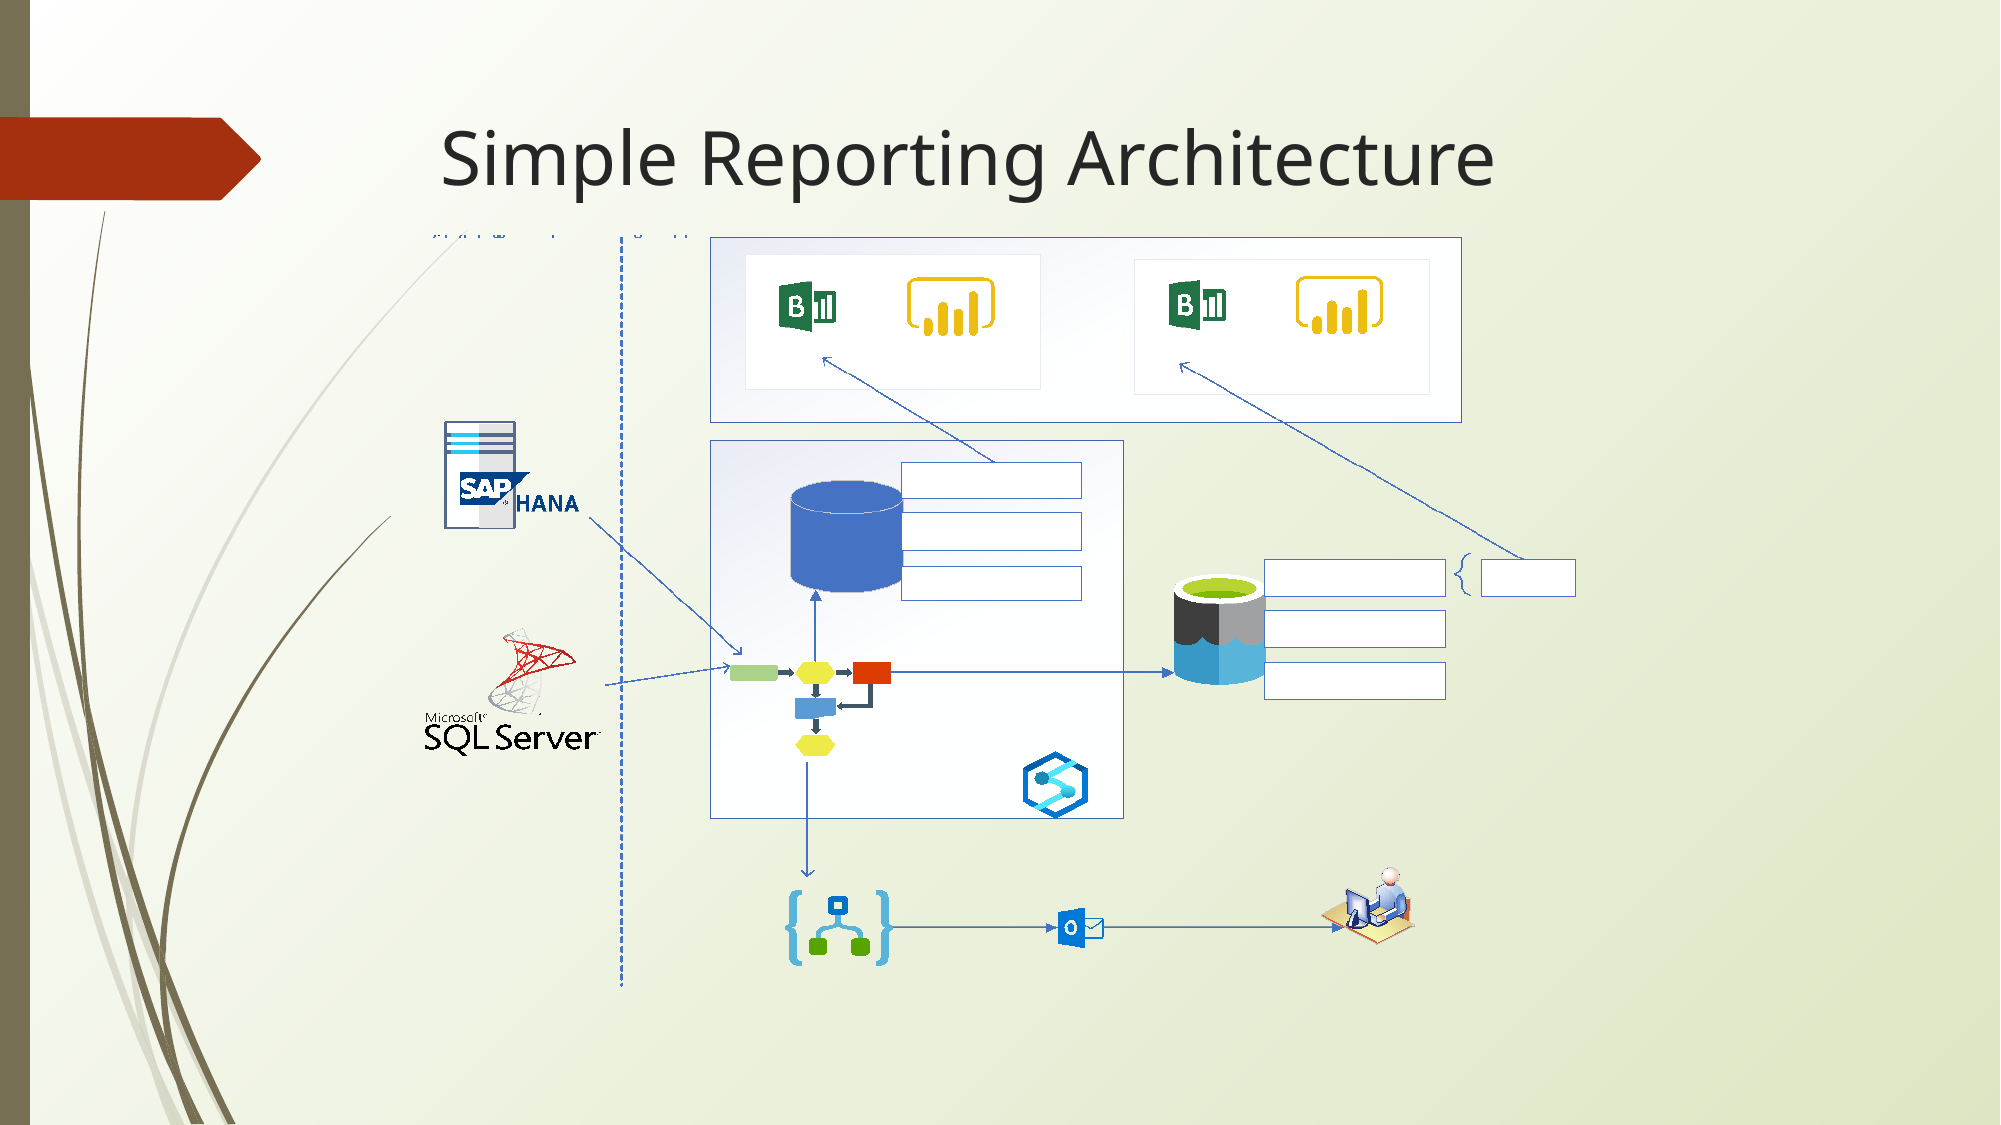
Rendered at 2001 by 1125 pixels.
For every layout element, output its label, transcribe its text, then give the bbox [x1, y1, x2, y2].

title Simple Reporting Architecture [425, 102, 1888, 313]
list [422, 235, 1578, 1066]
